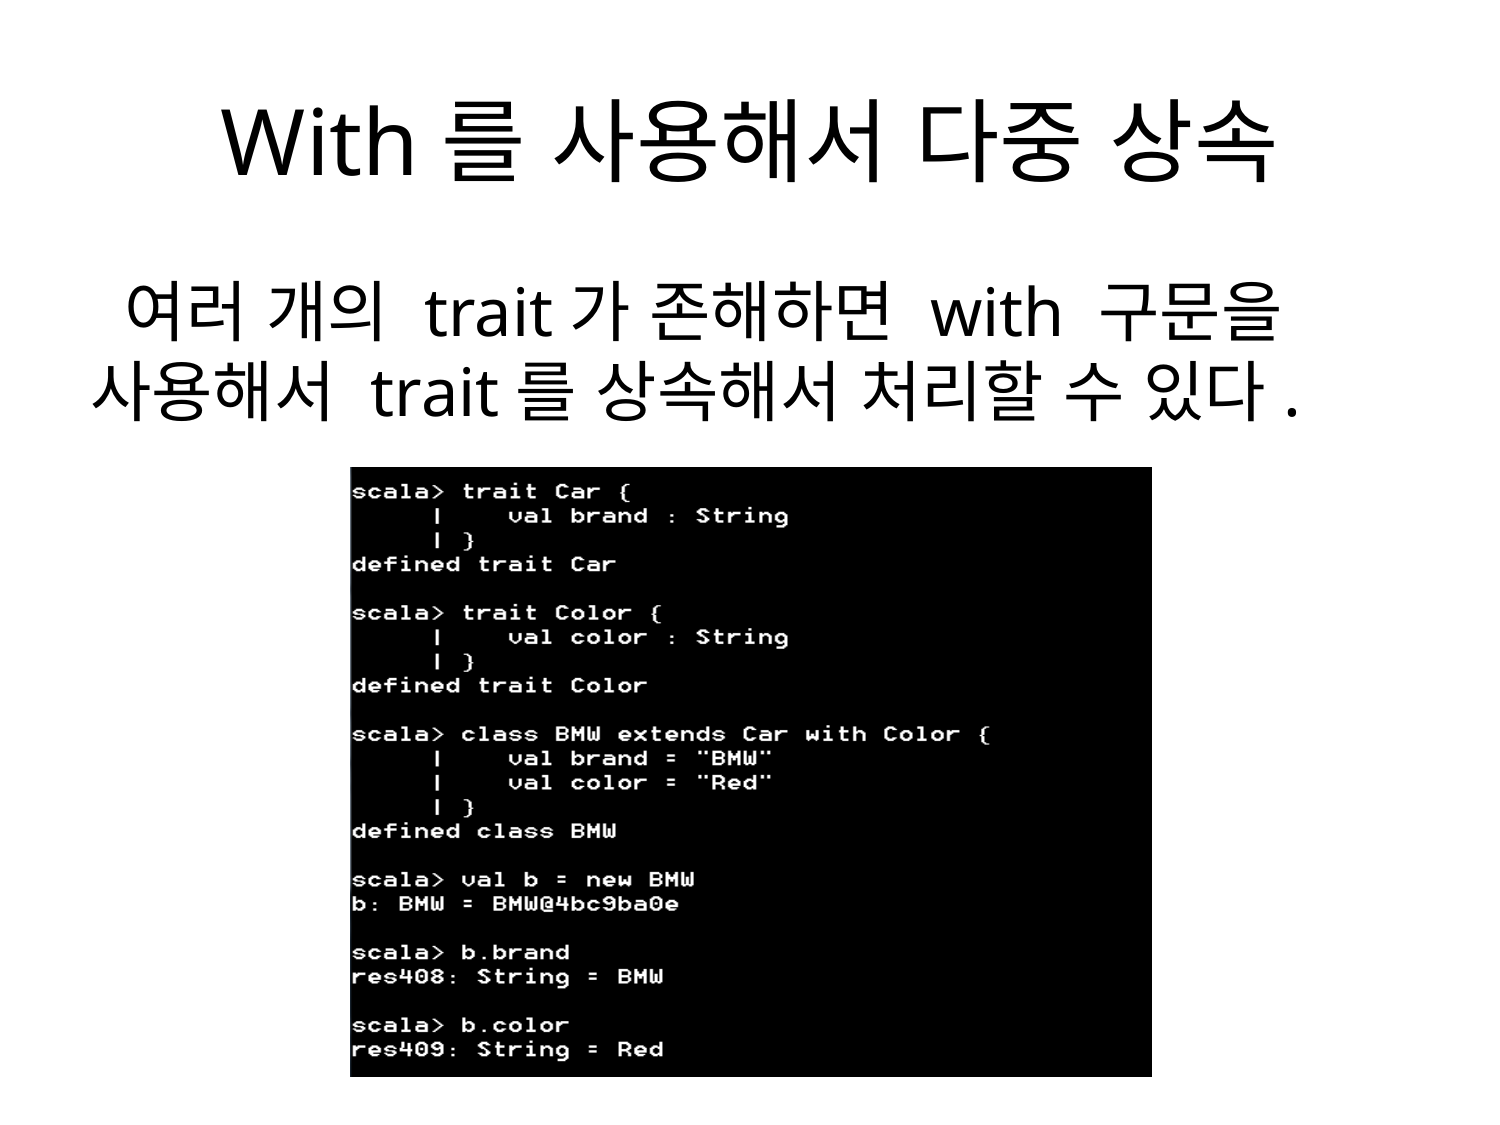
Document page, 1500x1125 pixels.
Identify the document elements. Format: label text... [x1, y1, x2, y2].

picture [349, 467, 1152, 1077]
title With를 사용해서 다중 상속 [75, 45, 1425, 233]
list 여러 개의 trait가 존해하면 with 구문을 사용해서 trait를 상속해서 처리할 수 있다. [75, 262, 1400, 563]
